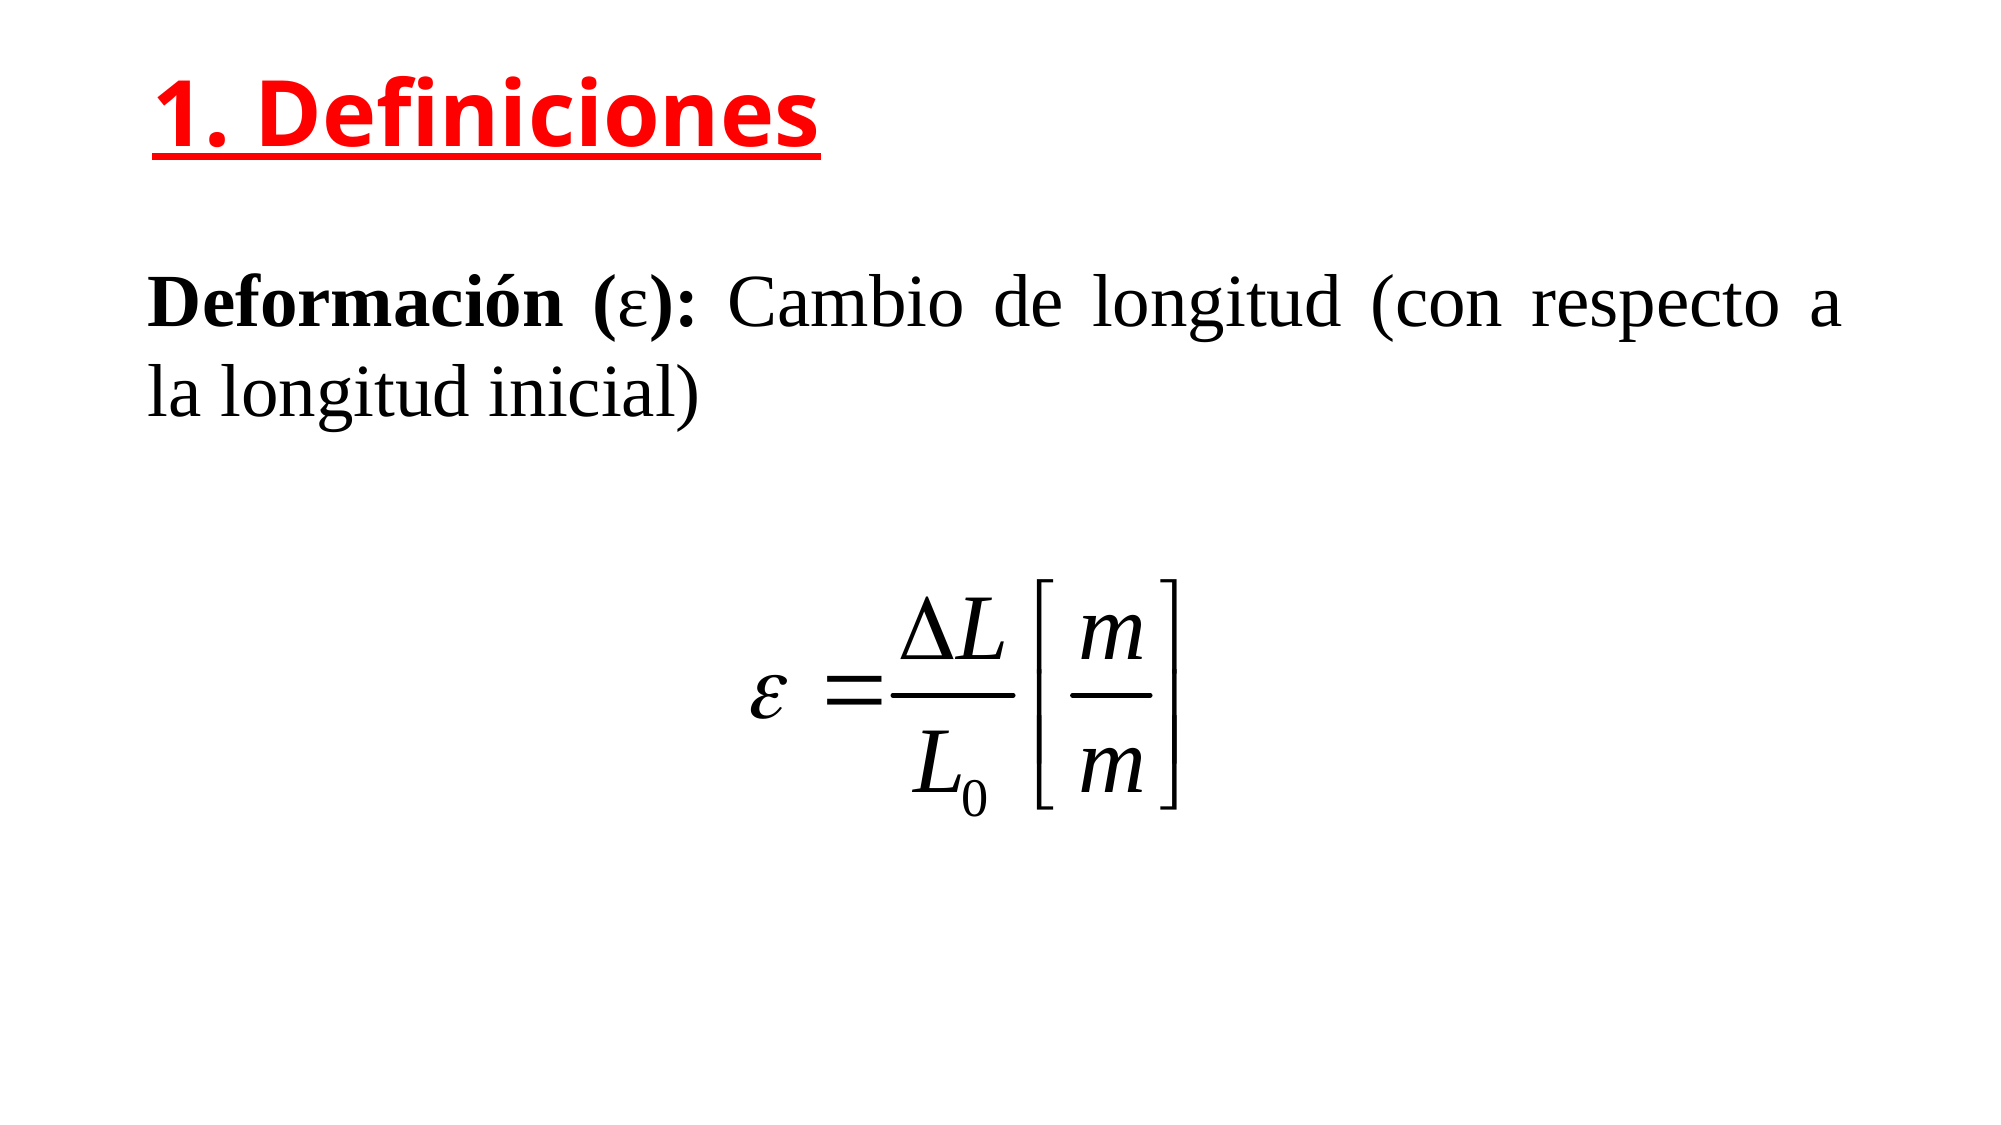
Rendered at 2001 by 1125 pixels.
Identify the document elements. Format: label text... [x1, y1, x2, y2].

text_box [733, 562, 1211, 836]
text_box Deformación (ε): Cambio de longitud (con respecto a la longitud inicial) [133, 244, 1859, 439]
text_box 1. Definiciones [137, 59, 1863, 278]
